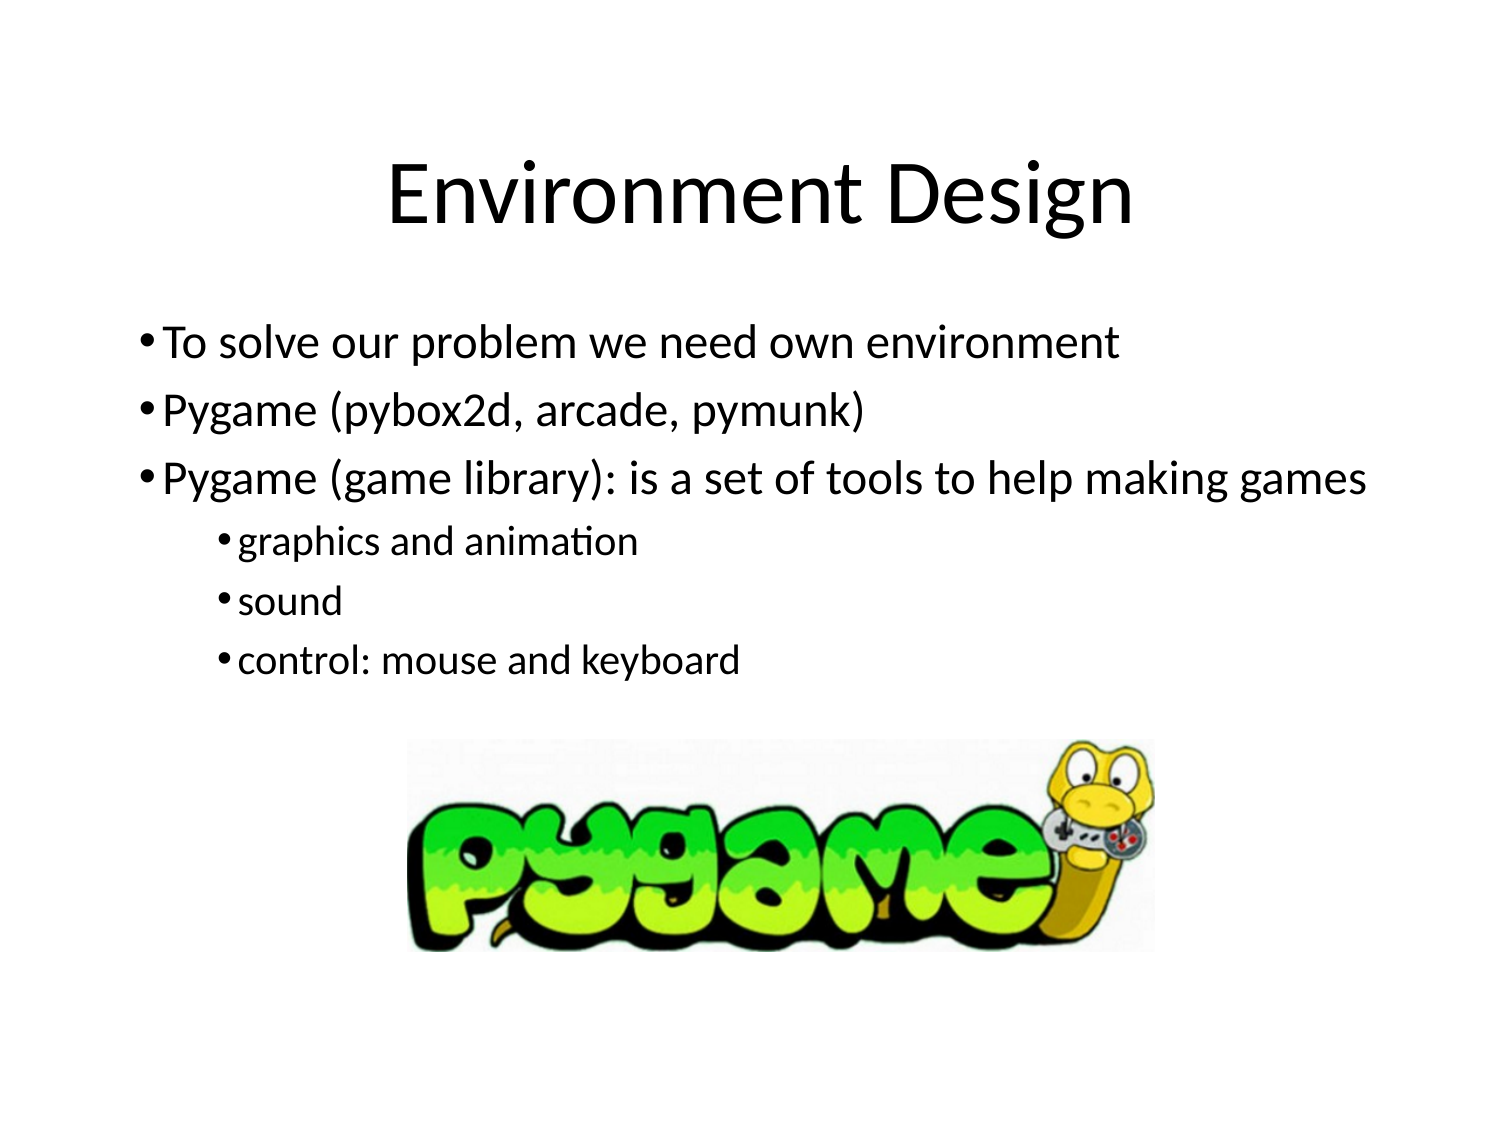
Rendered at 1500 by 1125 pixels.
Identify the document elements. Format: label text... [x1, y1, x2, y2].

title Environment Design [123, 66, 1399, 302]
subtitle To solve our problem we need own environment Pygame (pybox2d, arcade, pymunk) Pygame (game library): is a set of tools to help making games graphics and animation sound control: mouse and keyboard [123, 302, 1400, 693]
picture [407, 739, 1155, 952]
